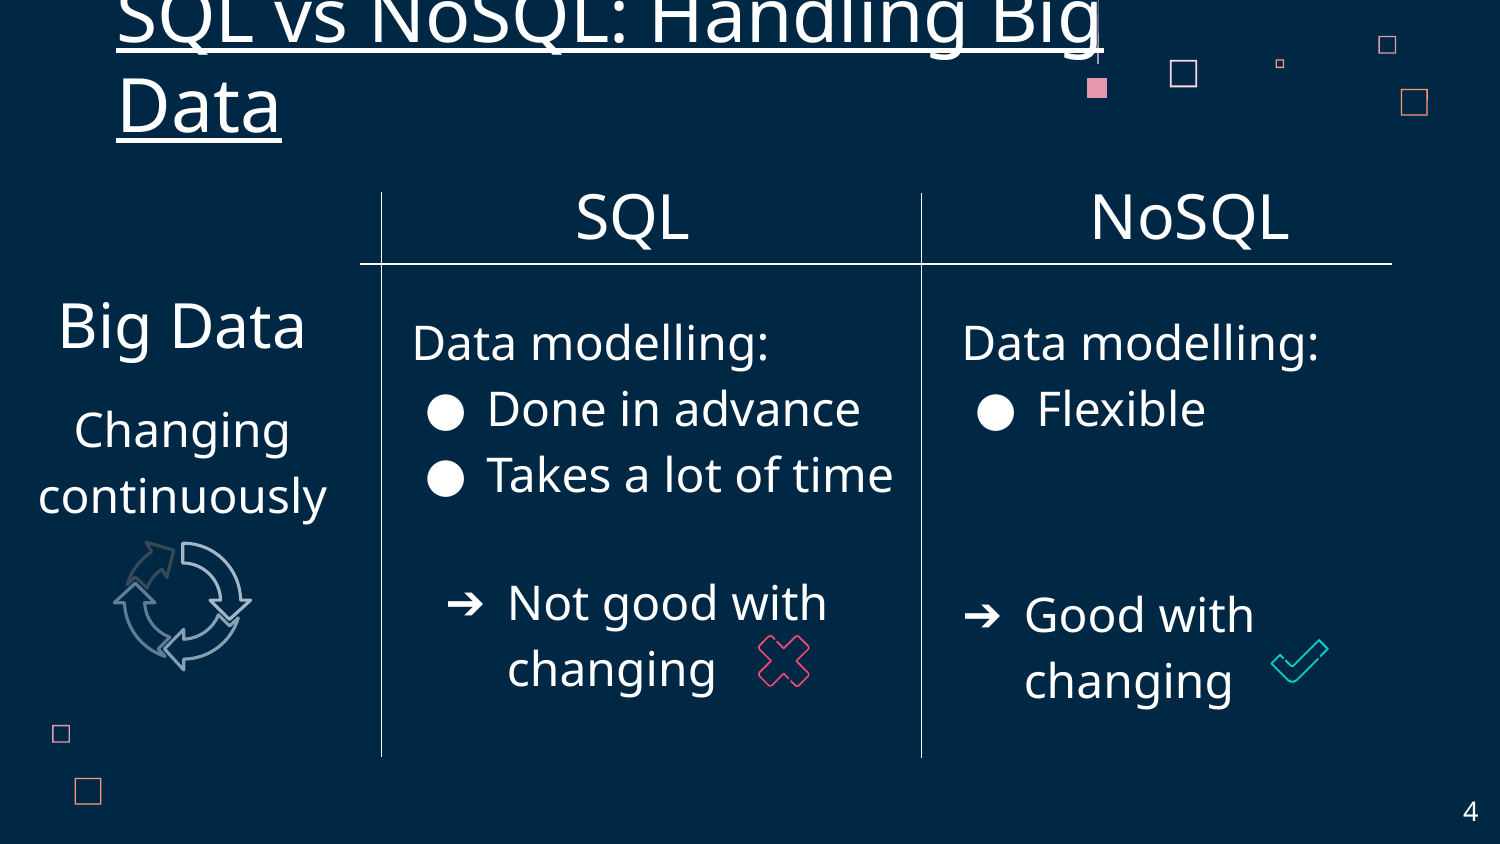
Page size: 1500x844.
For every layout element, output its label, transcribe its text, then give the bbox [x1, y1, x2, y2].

title SQL vs NoSQL: Handling Big Data [101, 67, 1207, 163]
title Big Data [28, 270, 337, 375]
text_box Not good with changing [416, 548, 909, 711]
text_box Data modelling: Flexible [946, 288, 1439, 451]
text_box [757, 634, 810, 688]
title SQL [508, 163, 758, 263]
slide_number ‹#› [1403, 779, 1494, 844]
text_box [114, 541, 251, 671]
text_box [1270, 638, 1330, 684]
text_box Good with changing [933, 560, 1292, 723]
title NoSQL [1036, 161, 1345, 263]
text_box Data modelling: Done in advance Takes a lot of time [396, 288, 917, 517]
text_box Changing continuously [16, 375, 349, 538]
